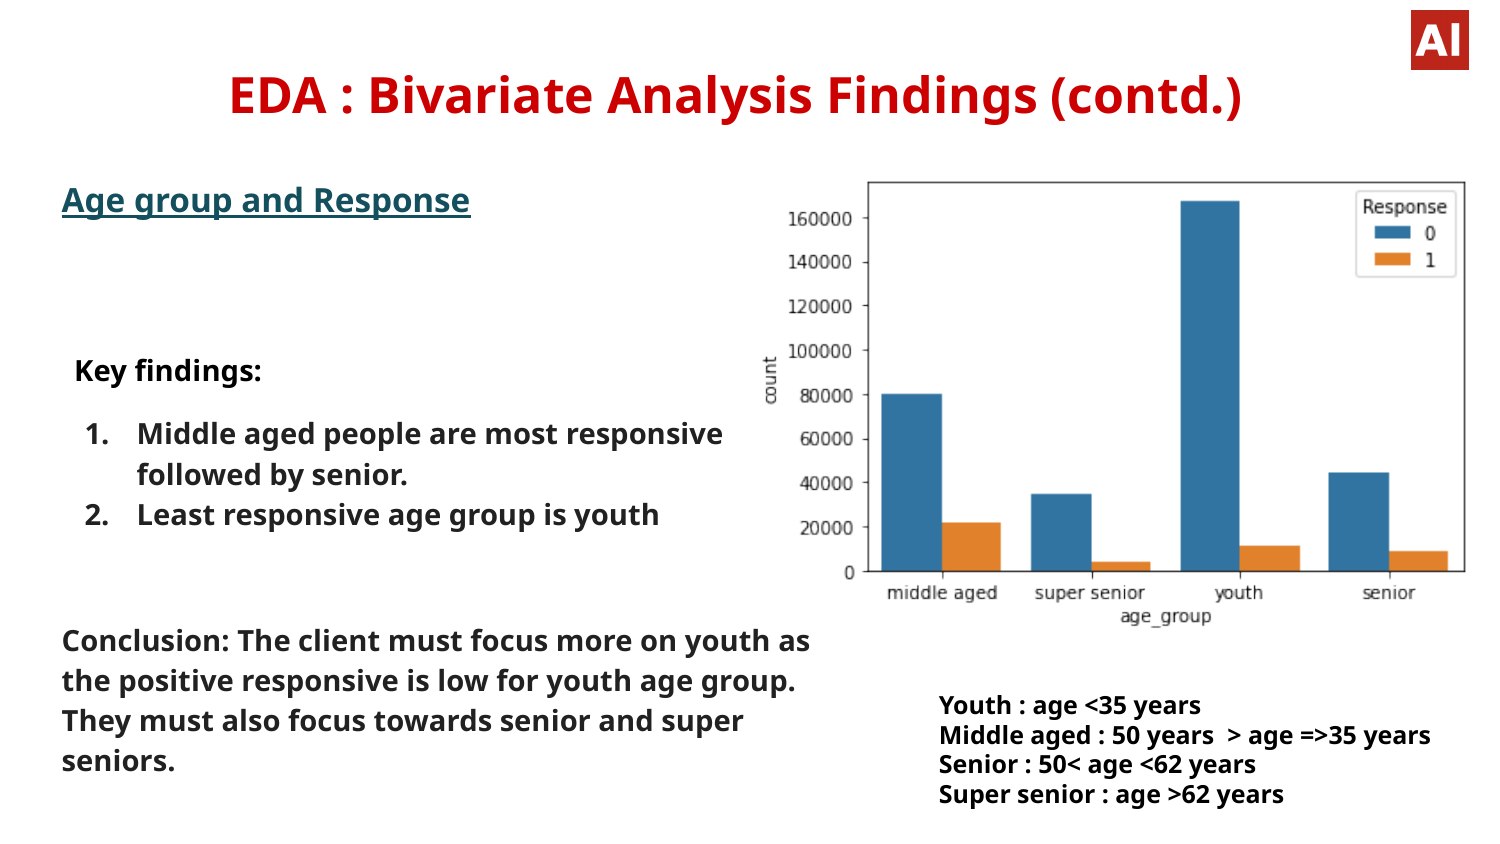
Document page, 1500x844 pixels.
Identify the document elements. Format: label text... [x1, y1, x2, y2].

text_box Youth : age <35 years Middle aged : 50 years > age =>35 years Senior : 50< age <62 years Super senior : age >62 years [923, 674, 1500, 824]
text_box EDA : Bivariate Analysis Findings (contd.) [111, 48, 1361, 147]
picture [749, 171, 1476, 639]
picture [1411, 10, 1469, 70]
text_box Age group and Response Key findings: Middle aged people are most responsive followed by senior. Least responsive age group is youth Conclusion: The client must focus more on youth as the positive responsive is low for youth age group. They must also focus towards senior and super seniors. [46, 164, 884, 844]
